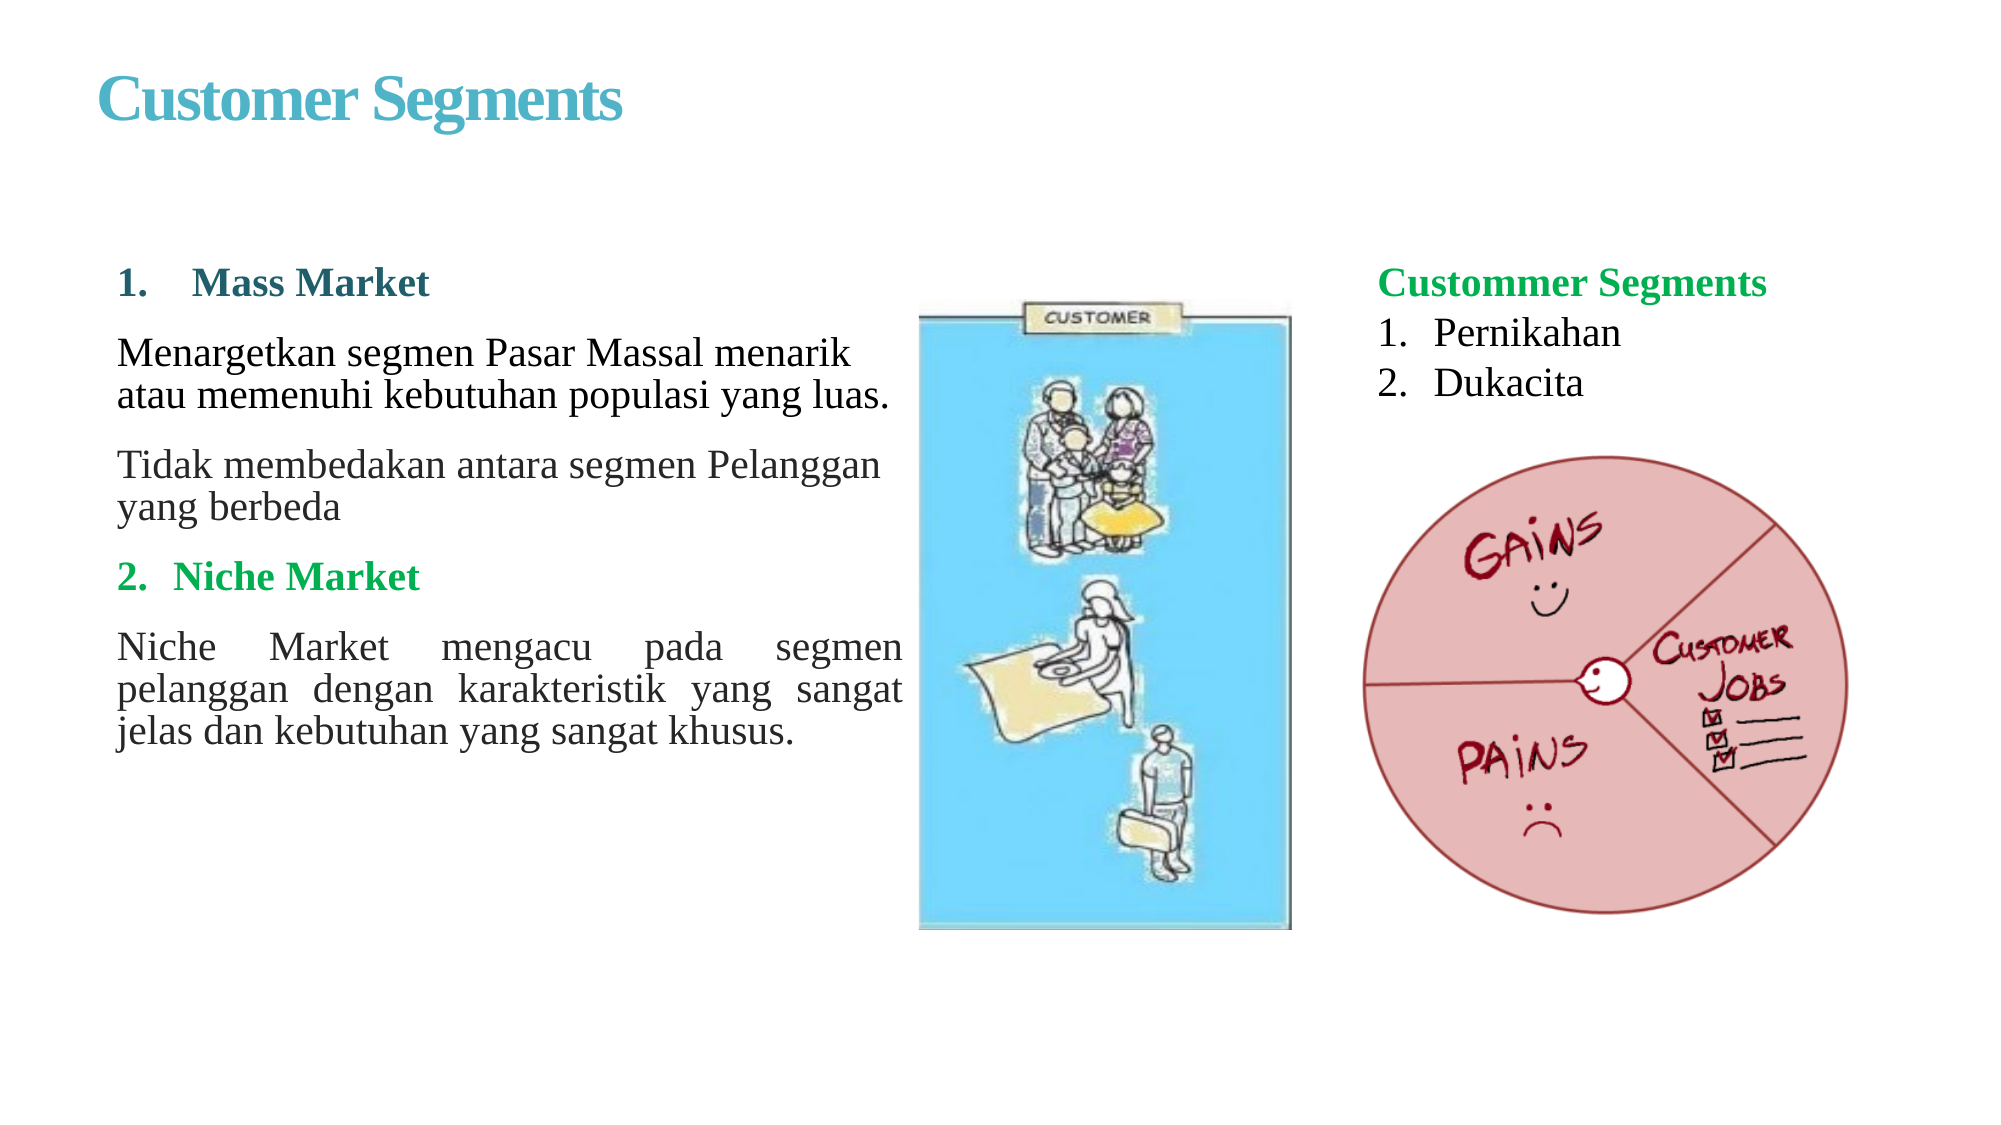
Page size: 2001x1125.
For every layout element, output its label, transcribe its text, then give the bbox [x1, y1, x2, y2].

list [1362, 455, 1849, 916]
list Mass Market Menargetkan segmen Pasar Massal menarik atau memenuhi kebutuhan populasi yang luas. Tidak membedakan antara segmen Pelanggan yang berbeda Niche Market Niche Market mengacu pada segmen pelanggan dengan karakteristik yang sangat jelas dan kebutuhan yang sangat khusus. [101, 254, 919, 1056]
text_box Custommer Segments Pernikahan Dukacita [1362, 247, 1995, 413]
title Customer Segments [81, 25, 1849, 175]
picture [918, 299, 1293, 931]
